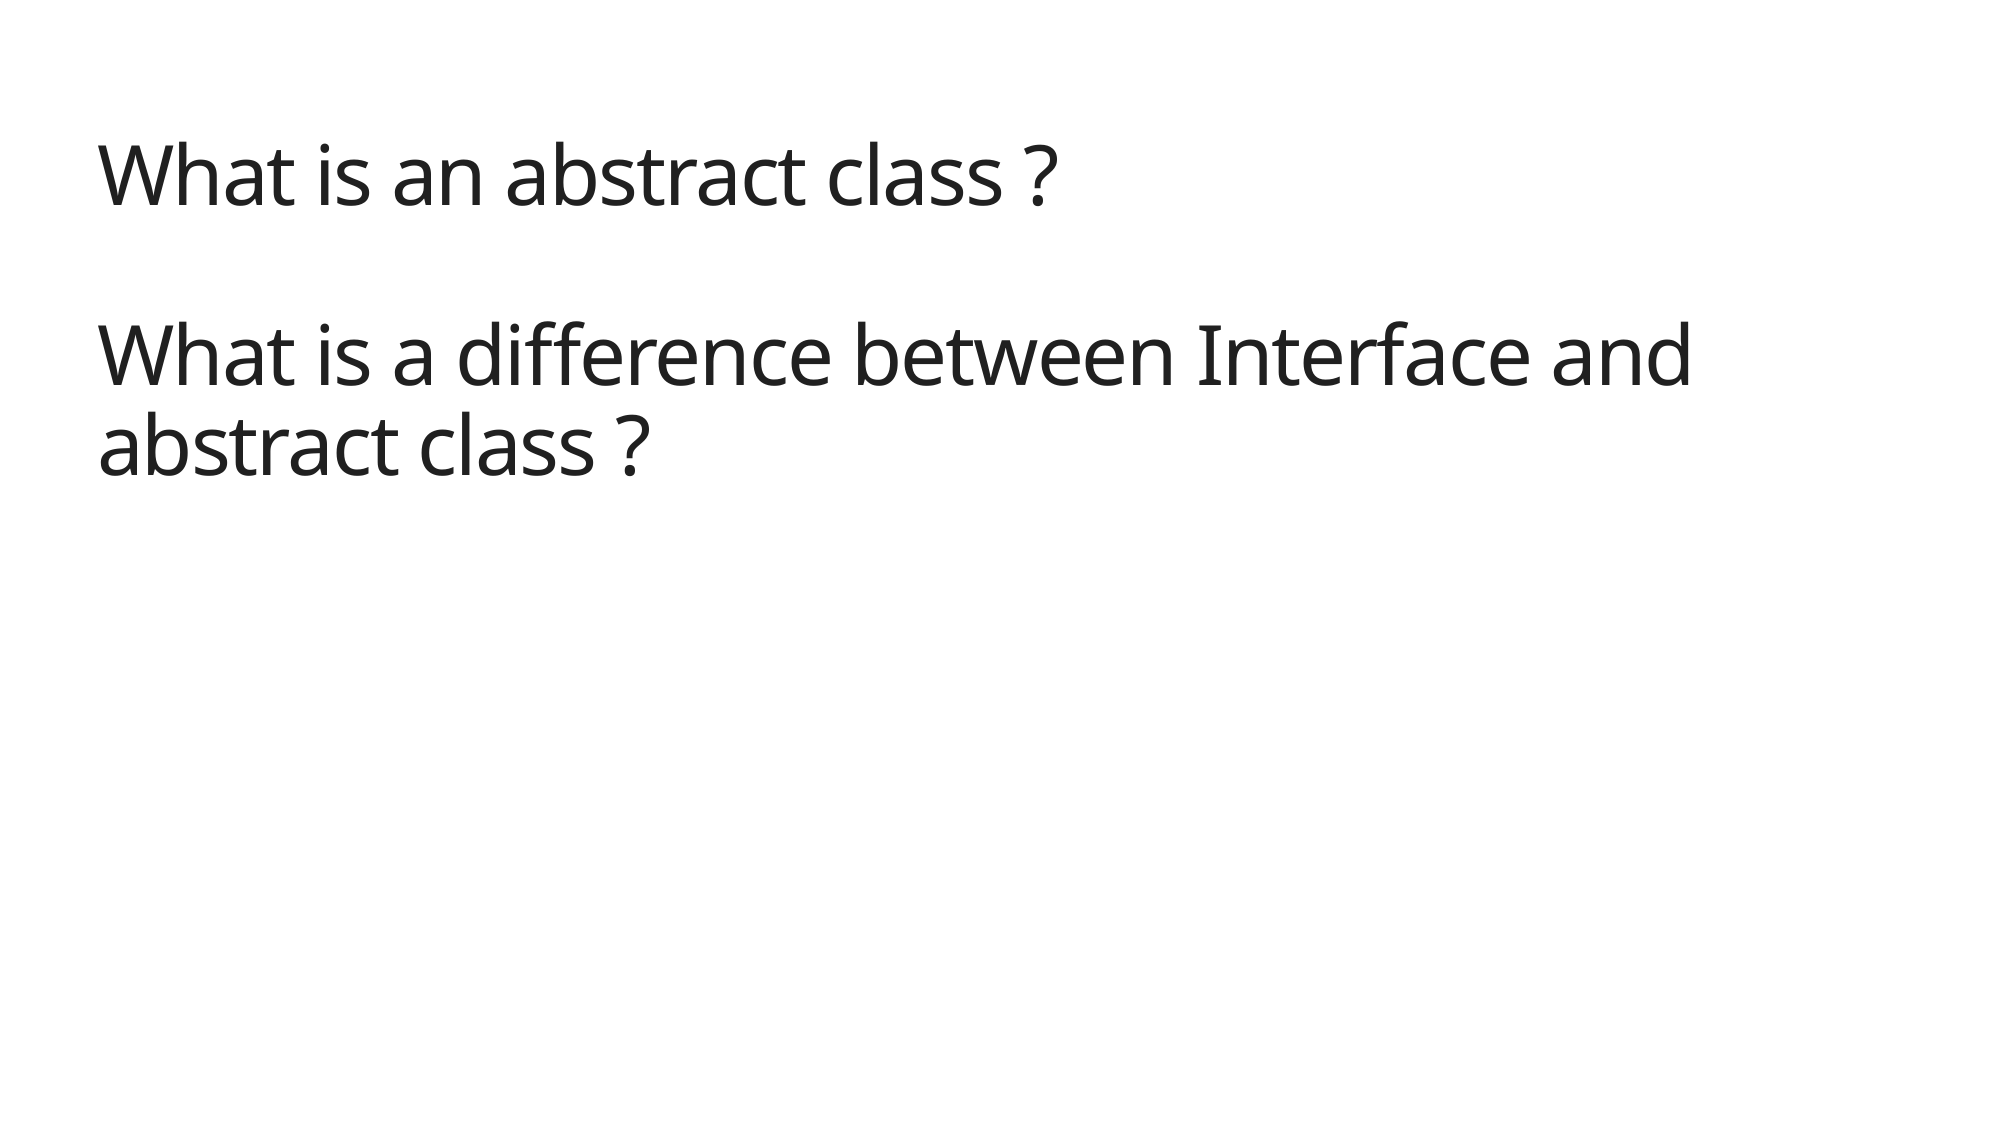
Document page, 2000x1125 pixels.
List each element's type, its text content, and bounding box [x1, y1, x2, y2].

text_box What is an abstract class ? What is a difference between Interface and abstract class ? [67, 48, 1966, 939]
